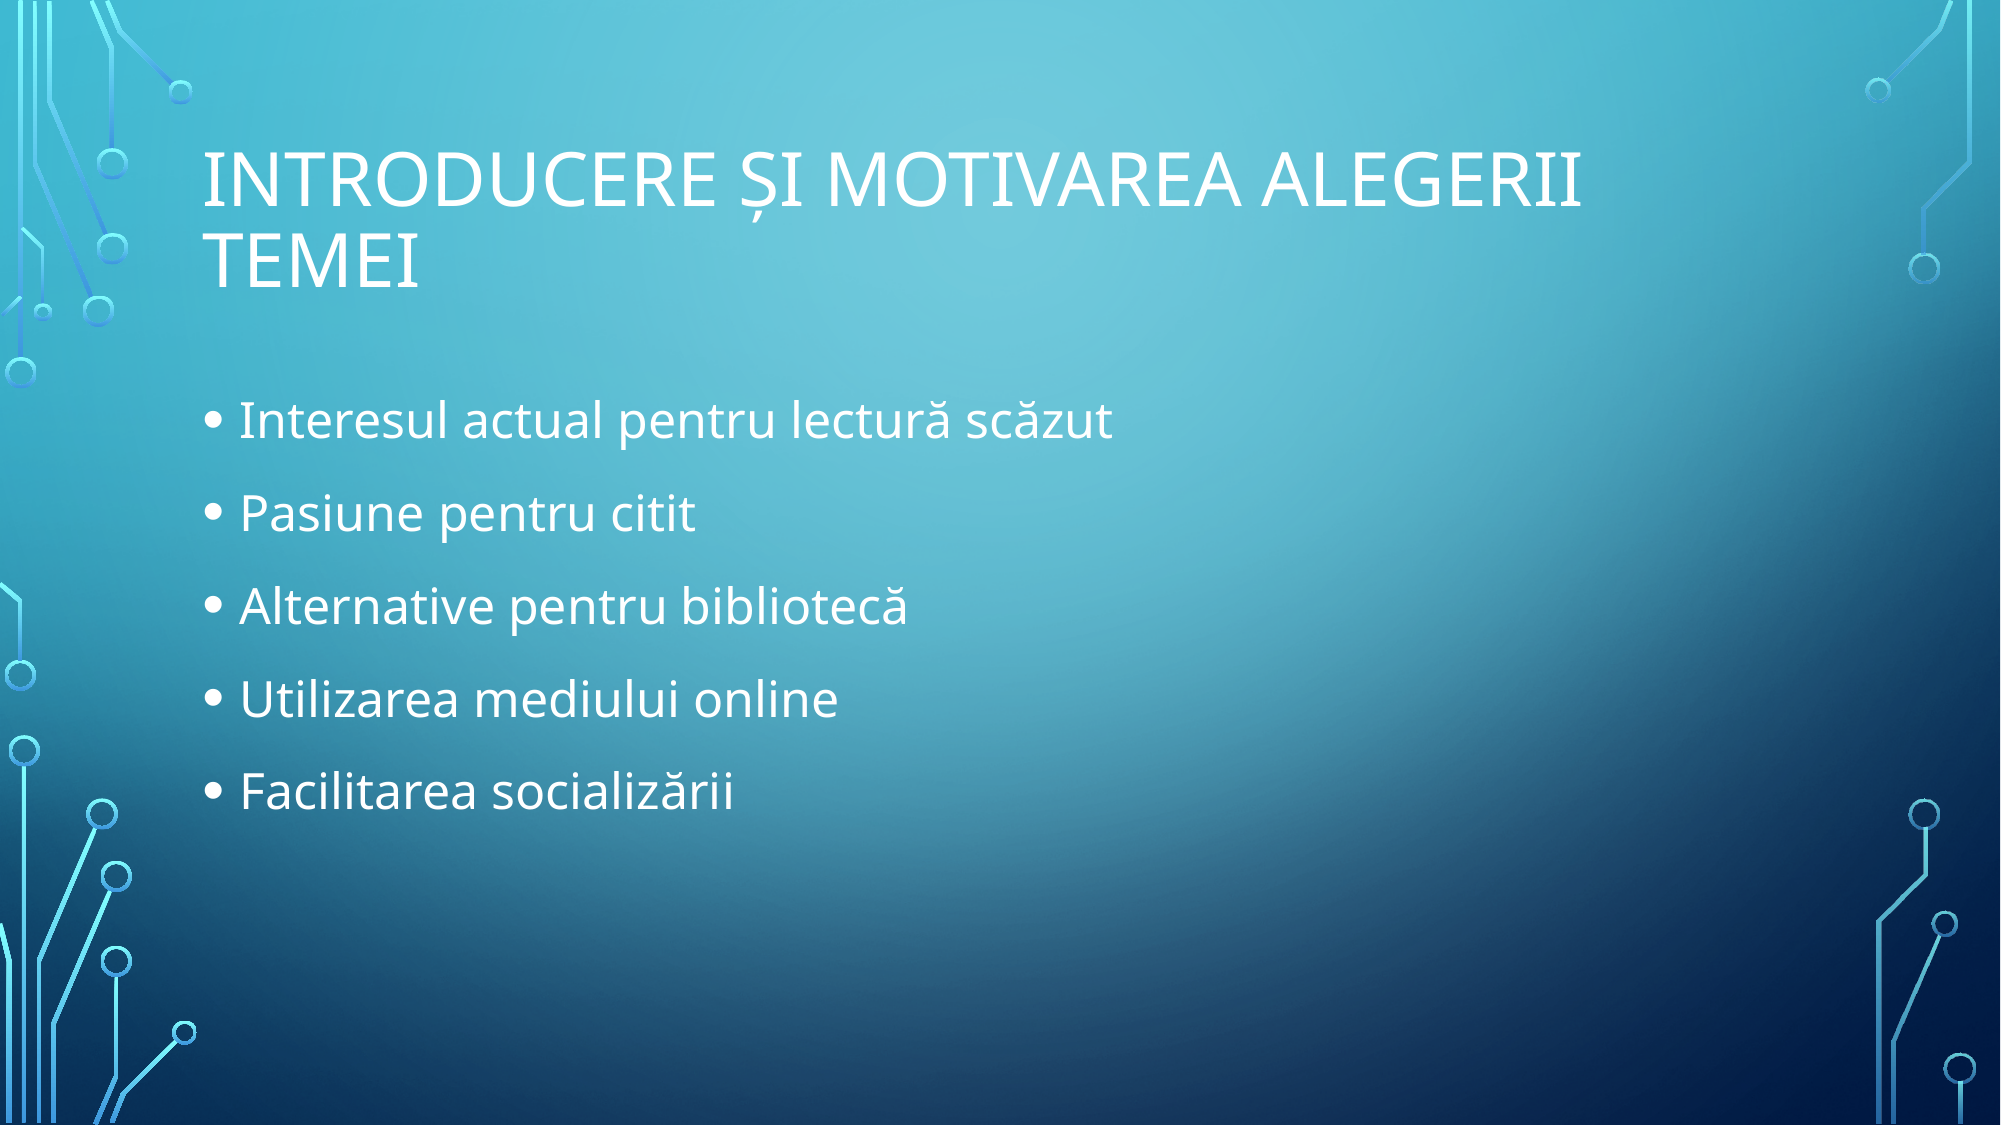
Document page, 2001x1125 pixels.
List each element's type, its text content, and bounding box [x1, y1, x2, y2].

list Interesul actual pentru lectură scăzut Pasiune pentru citit Alternative pentru bibliotecă Utilizarea mediului online Facilitarea socializării [187, 369, 1813, 950]
title Introducere şi motivarea alegerii temei [187, 101, 1813, 344]
